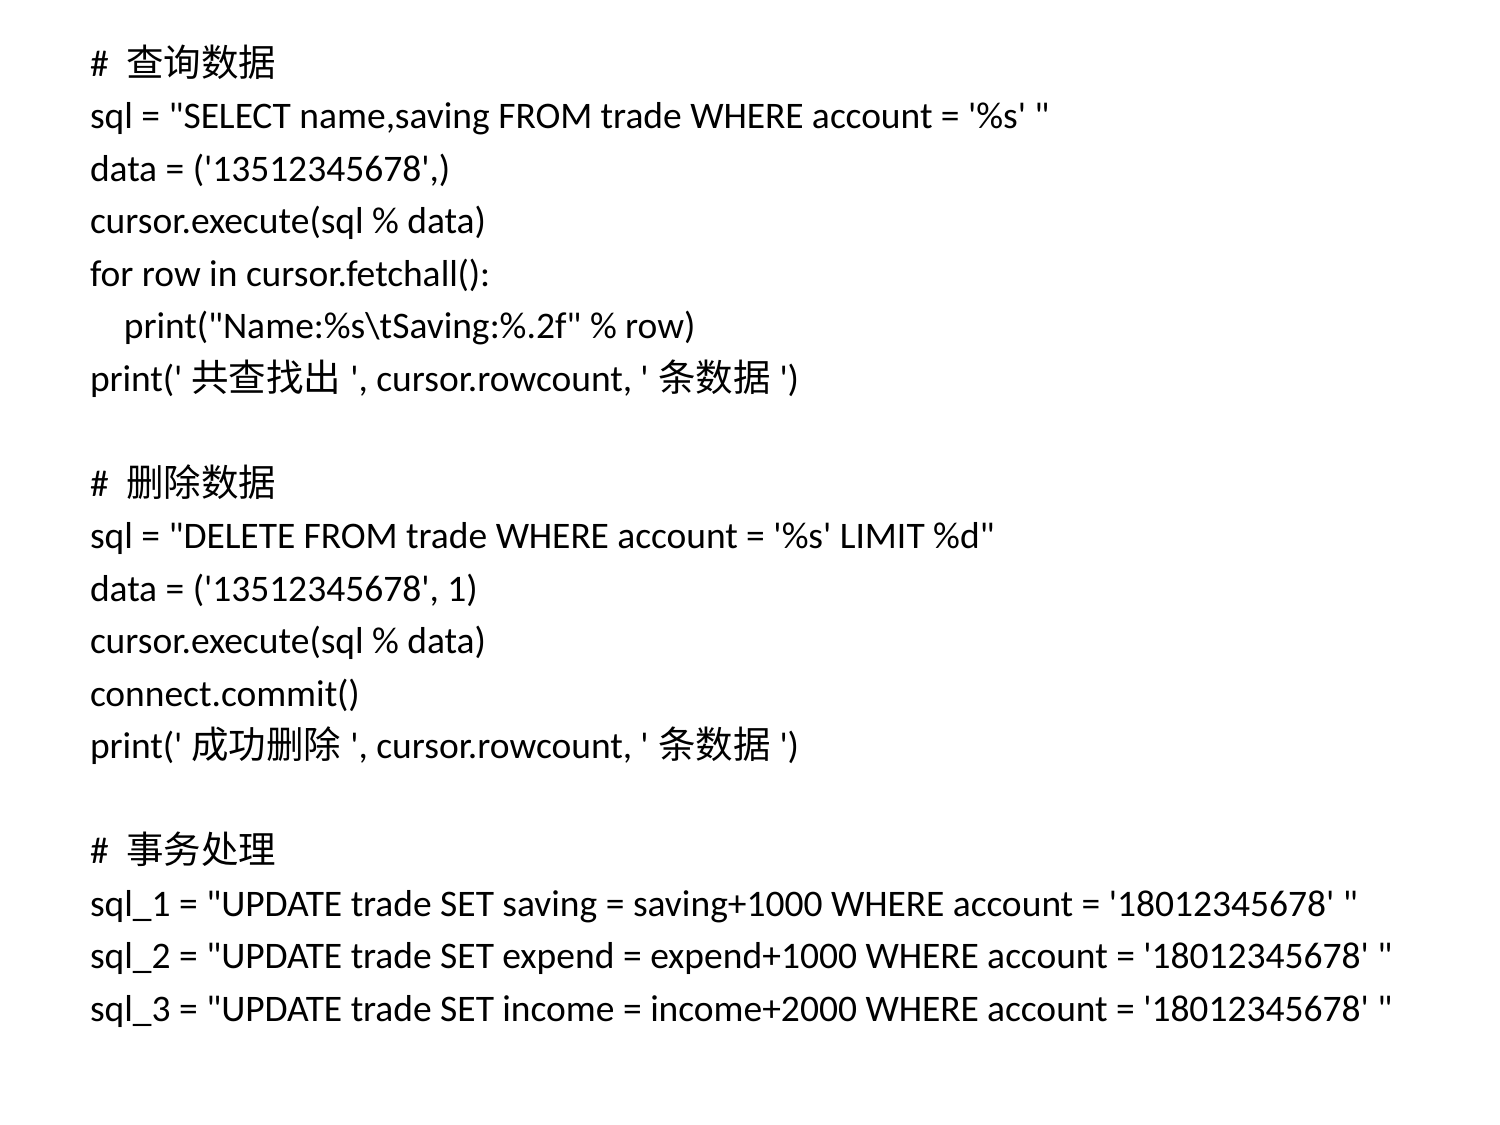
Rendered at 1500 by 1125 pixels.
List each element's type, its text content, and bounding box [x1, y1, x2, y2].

list # 查询数据 sql = "SELECT name,saving FROM trade WHERE account = '%s' " data = ('13512345678',) cursor.execute(sql % data) for row in cursor.fetchall(): print("Name:%s\tSaving:%.2f" % row) print('共查找出', cursor.rowcount, '条数据') # 删除数据 sql = "DELETE FROM trade WHERE account = '%s' LIMIT %d" data = ('13512345678', 1) cursor.execute(sql % data) connect.commit() print('成功删除', cursor.rowcount, '条数据') # 事务处理 sql_1 = "UPDATE trade SET saving = saving+1000 WHERE account = '18012345678' " sql_2 = "UPDATE trade SET expend = expend+1000 WHERE account = '18012345678' " sql_3 = "UPDATE trade SET income = income+2000 WHERE account = '18012345678' " [75, 30, 1425, 1005]
